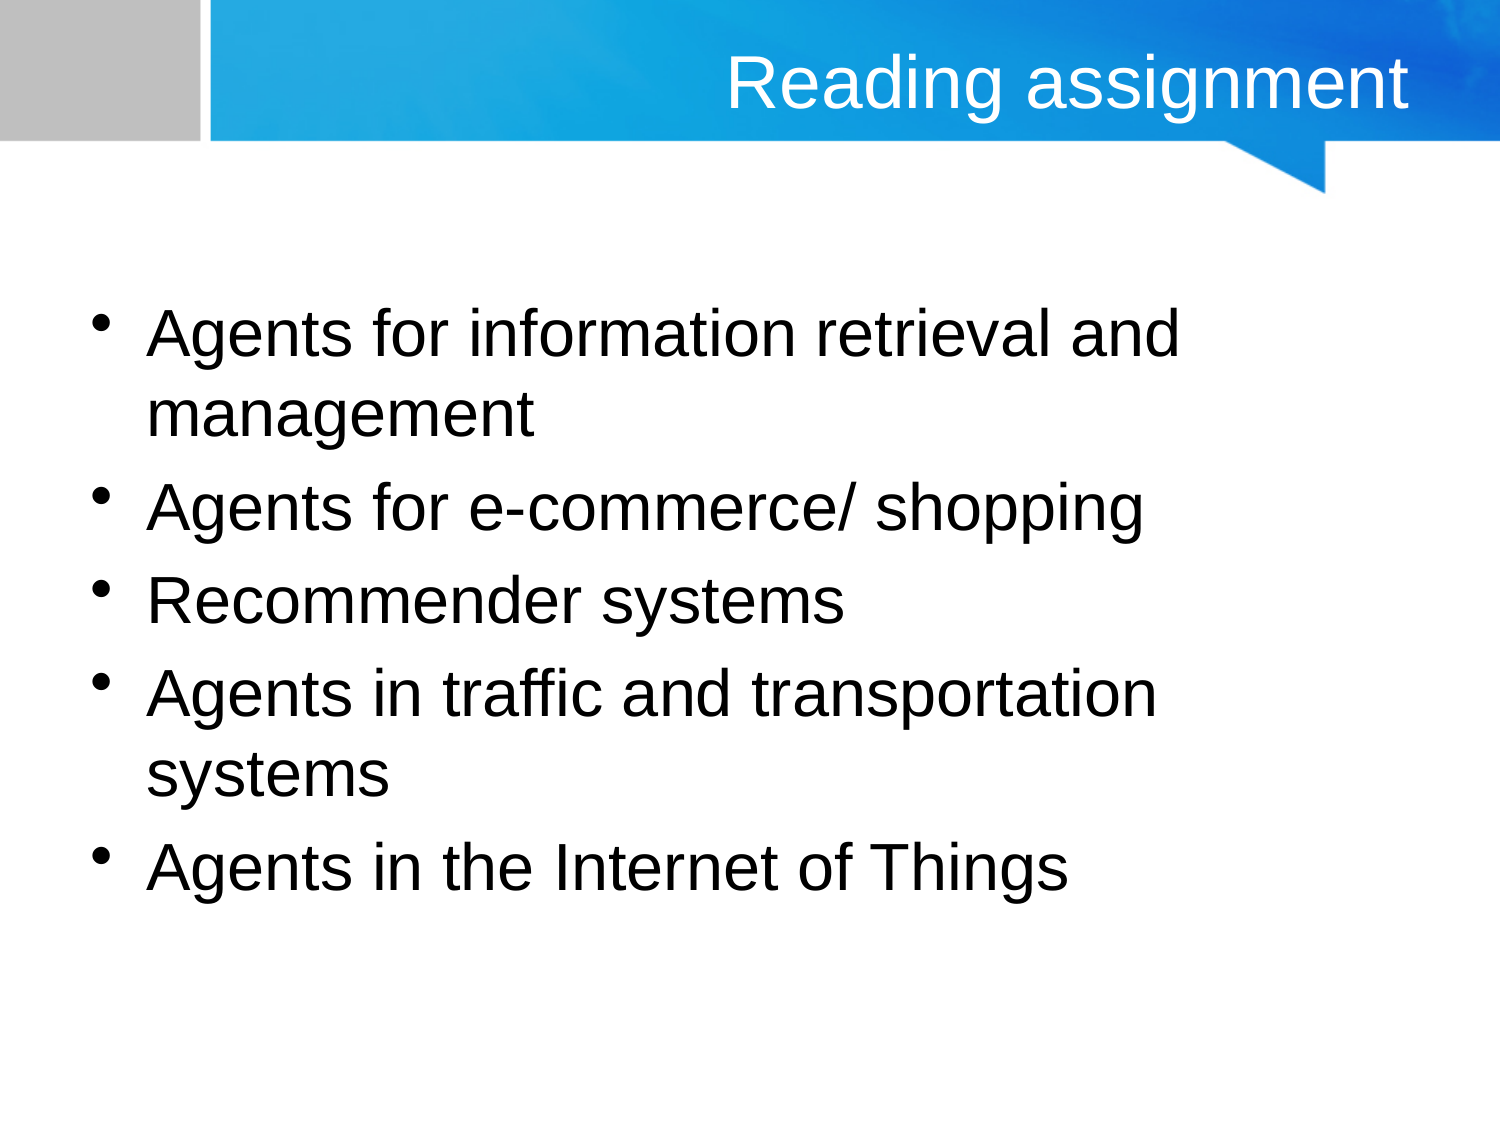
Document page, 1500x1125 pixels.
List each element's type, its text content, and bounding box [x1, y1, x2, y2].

picture [0, 0, 1500, 1125]
title Reading assignment [74, 30, 1426, 127]
list Agents for information retrieval and management Agents for e-commerce/ shopping Recommender systems Agents in traffic and transportation systems Agents in the Internet of Things [74, 282, 1426, 1026]
